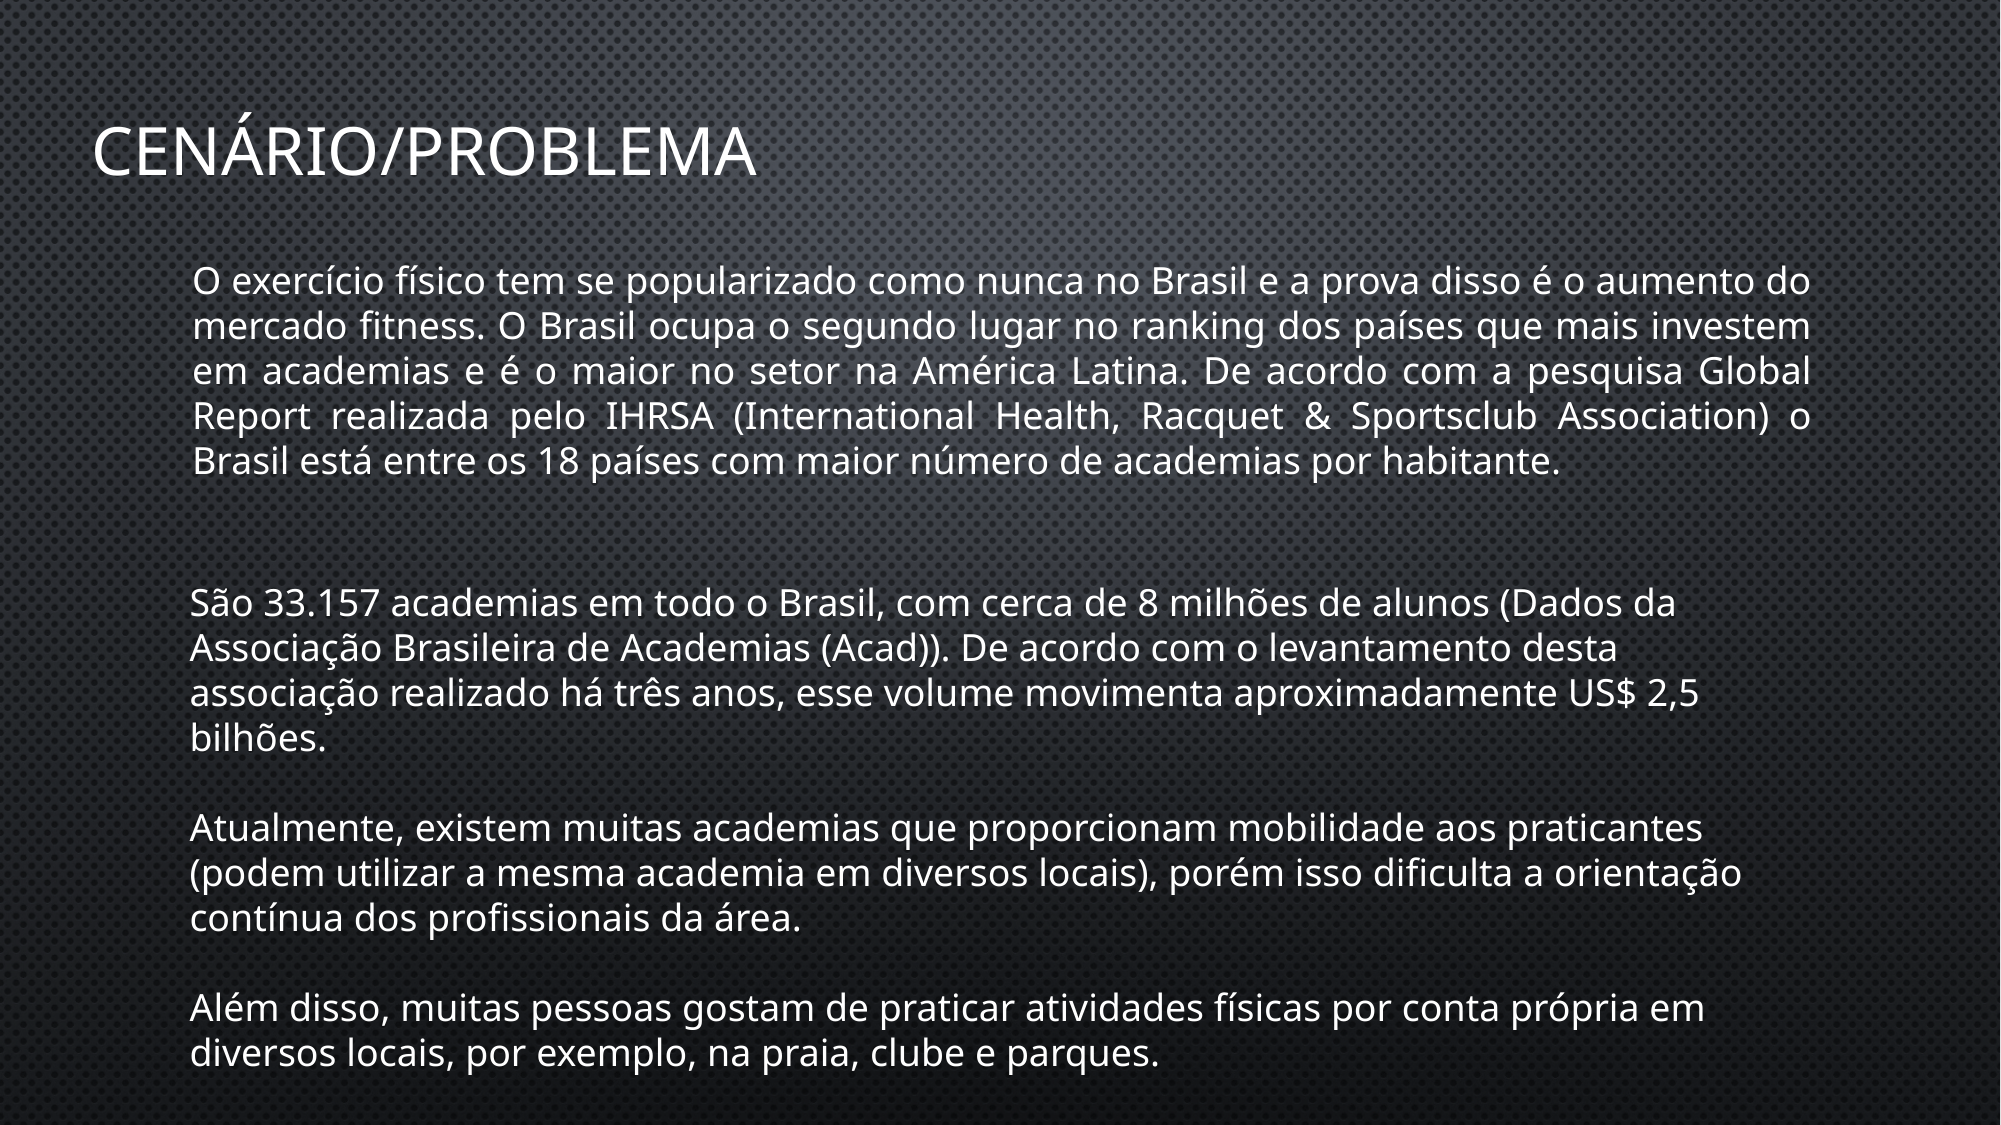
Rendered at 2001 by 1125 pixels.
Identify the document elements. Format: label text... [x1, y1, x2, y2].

title CENÁRIO/Problema [76, 83, 1702, 216]
text_box São 33.157 academias em todo o Brasil, com cerca de 8 milhões de alunos (Dados da Associação Brasileira de Academias (Acad)). De acordo com o levantamento desta associação realizado há três anos, esse volume movimenta aproximadamente US$ 2,5 bilhões. Atualmente, existem muitas academias que proporcionam mobilidade aos praticantes (podem utilizar a mesma academia em diversos locais), porém isso dificulta a orientação contínua dos profissionais da área. Além disso, muitas pessoas gostam de praticar atividades físicas por conta própria em diversos locais, por exemplo, na praia, clube e parques. [174, 571, 1826, 1125]
text_box O exercício físico tem se popularizado como nunca no Brasil e a prova disso é o aumento do mercado fitness. O Brasil ocupa o segundo lugar no ranking dos países que mais investem em academias e é o maior no setor na América Latina. De acordo com a pesquisa Global Report realizada pelo IHRSA (International Health, Racquet & Sportsclub Association) o Brasil está entre os 18 países com maior número de academias por habitante. [177, 249, 1828, 489]
